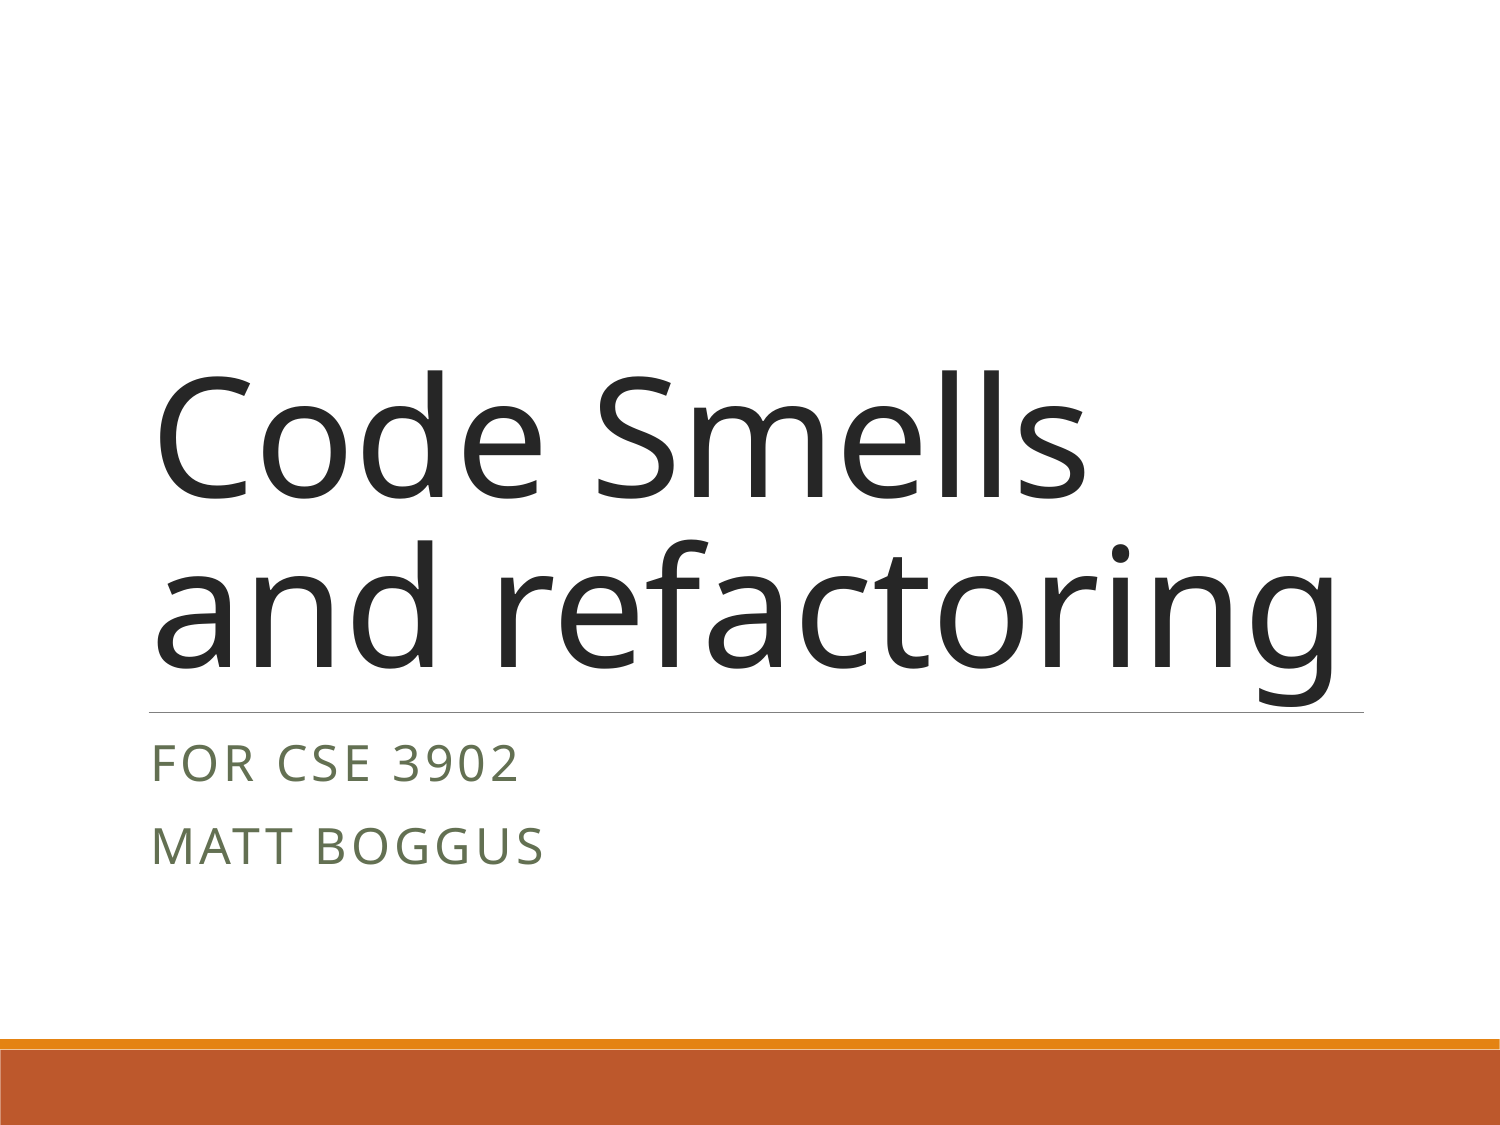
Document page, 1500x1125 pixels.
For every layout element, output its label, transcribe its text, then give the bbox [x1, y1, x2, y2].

subtitle For CSE 3902 Matt Boggus [135, 730, 1373, 919]
title Code Smells and refactoring [135, 124, 1373, 710]
